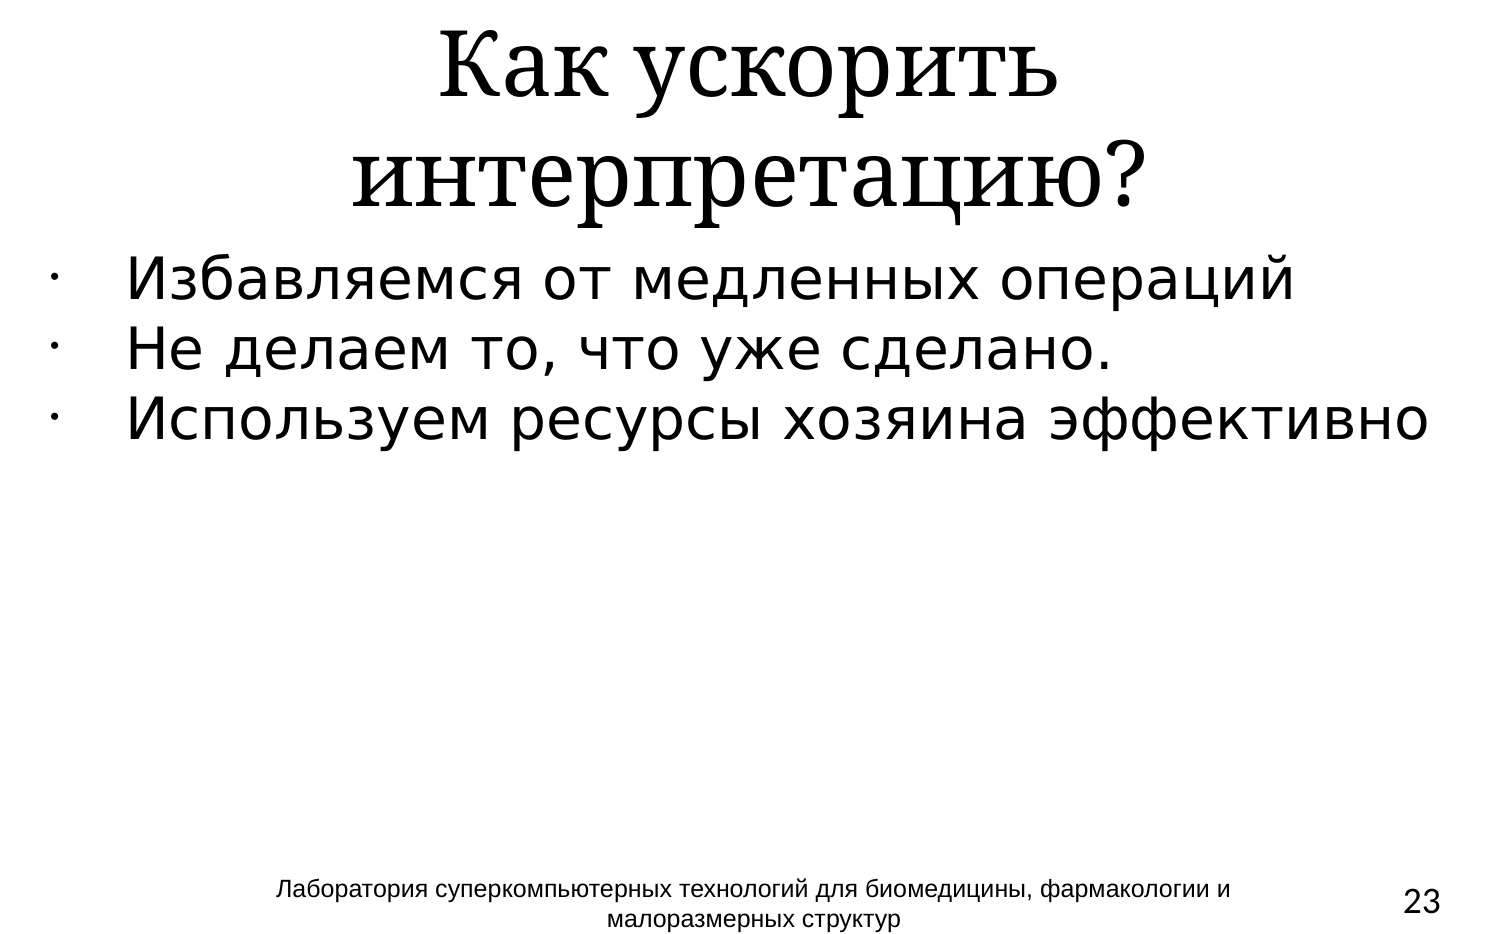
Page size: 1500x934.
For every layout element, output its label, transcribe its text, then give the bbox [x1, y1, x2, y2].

text_box 23 [1387, 868, 1473, 918]
text_box Лаборатория суперкомпьютерных технологий для биомедицины, фармакологии и малоразмерных структур [171, 864, 1338, 915]
title Как ускорить интерпретацию? [75, 37, 1425, 193]
text_box Избавляемся от медленных операций Не делаем то, что уже сделано. Используем ресурсы хозяина эффективно [35, 233, 1453, 721]
